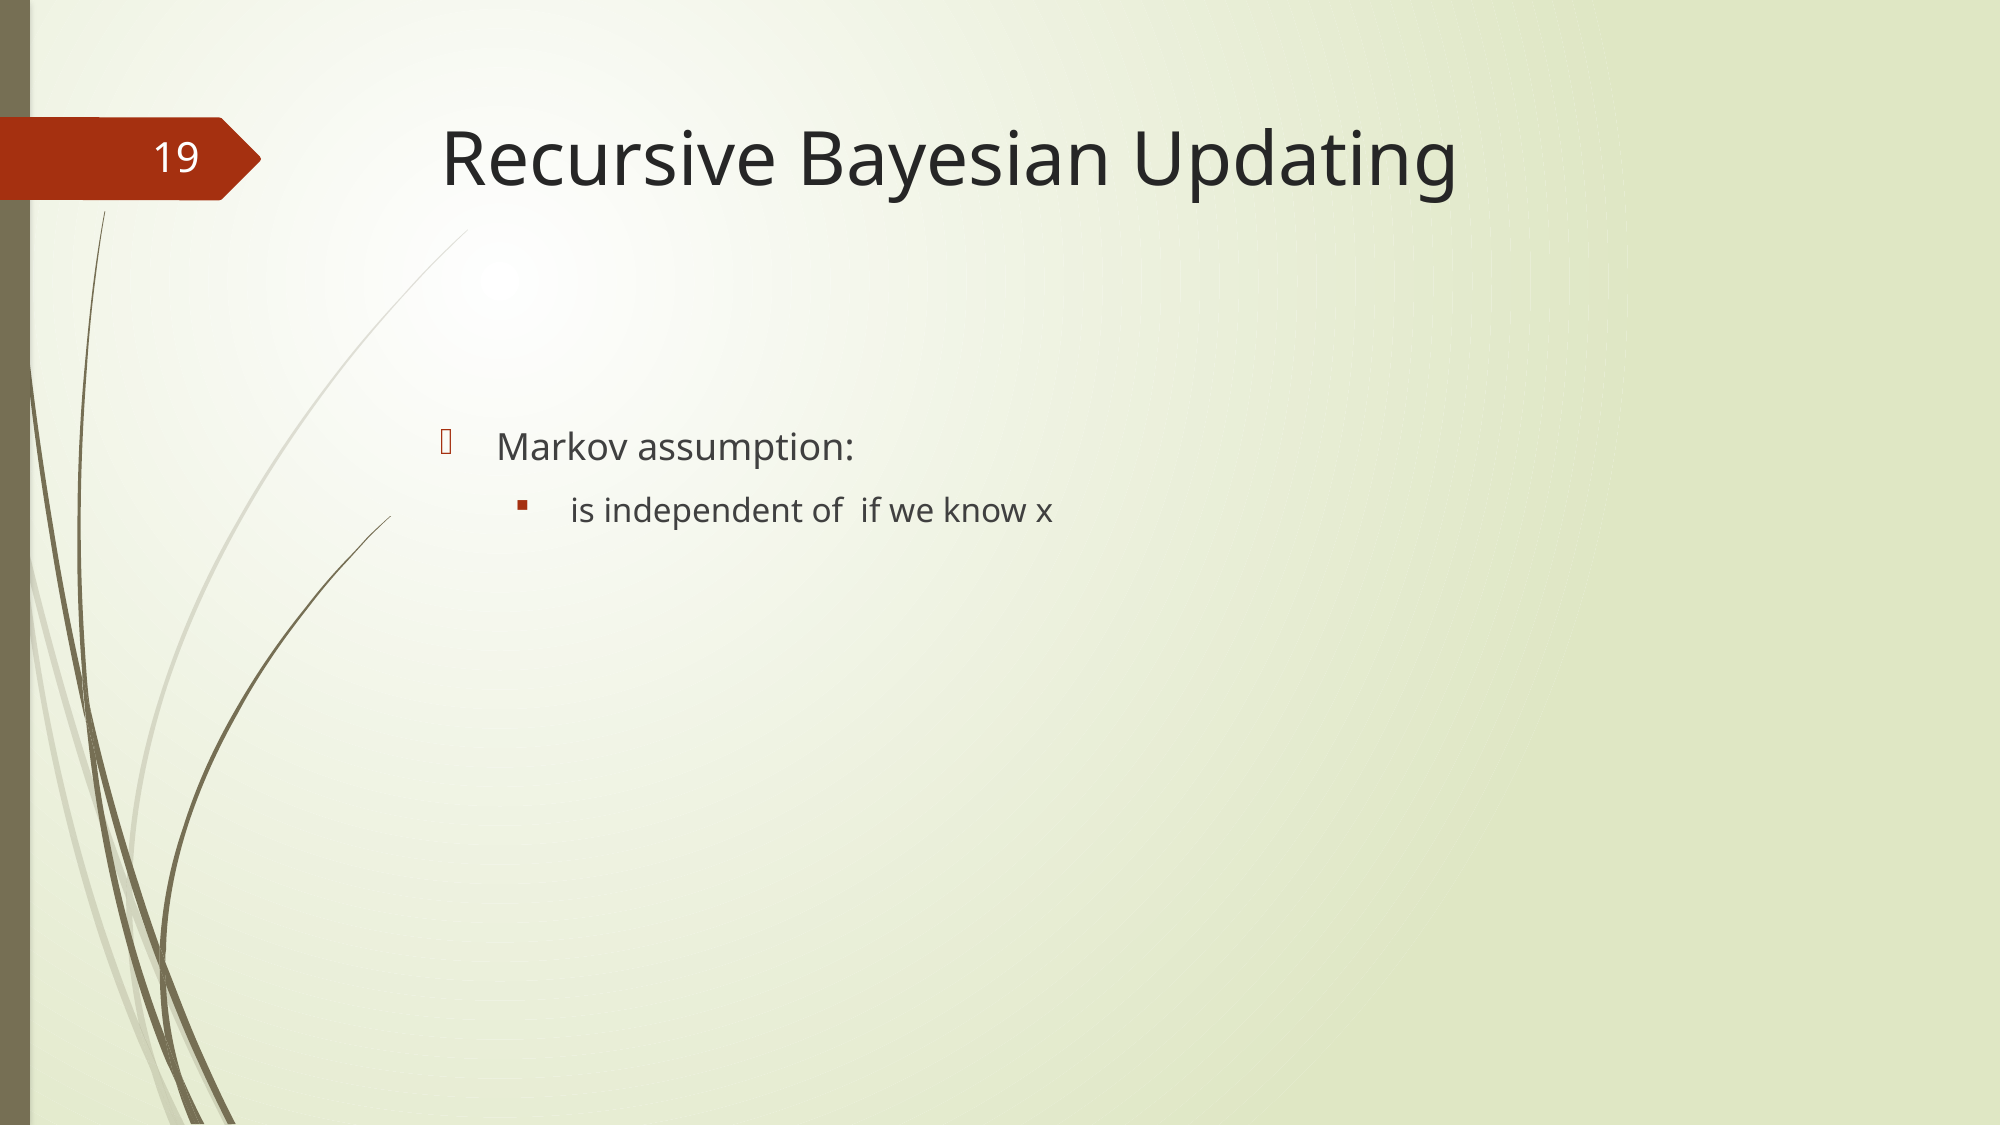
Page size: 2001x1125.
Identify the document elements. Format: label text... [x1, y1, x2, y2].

title Recursive Bayesian Updating [425, 102, 1888, 313]
slide_number 19 [87, 129, 216, 190]
